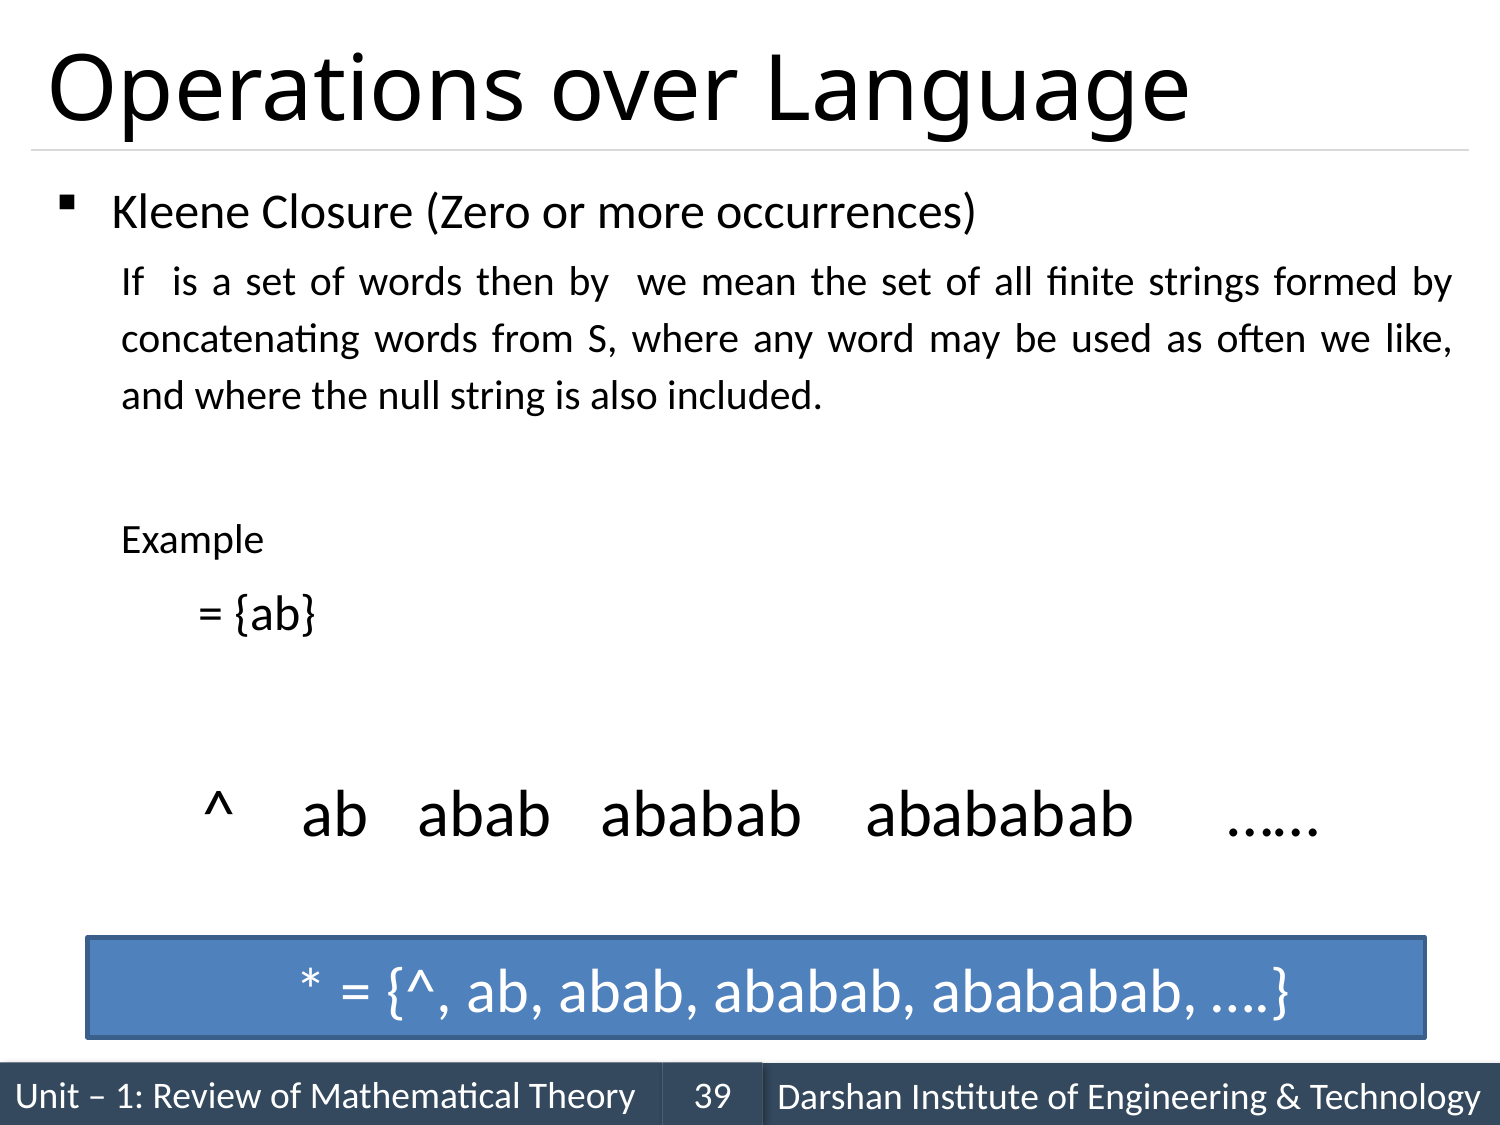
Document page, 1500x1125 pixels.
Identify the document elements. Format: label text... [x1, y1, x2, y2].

title Operations over Language [31, 17, 1469, 150]
text_box ab [1052, 762, 1150, 858]
text_box ^ [187, 762, 251, 858]
text_box ab [585, 762, 652, 857]
text_box ab [850, 762, 916, 858]
text_box ab [286, 762, 384, 858]
text_box ab [720, 762, 818, 858]
text_box ab [652, 762, 720, 857]
text_box ab [984, 762, 1052, 858]
text_box ab [402, 762, 469, 858]
text_box ab [916, 762, 984, 858]
text_box …… [1212, 762, 1335, 858]
text_box ab [469, 762, 567, 858]
